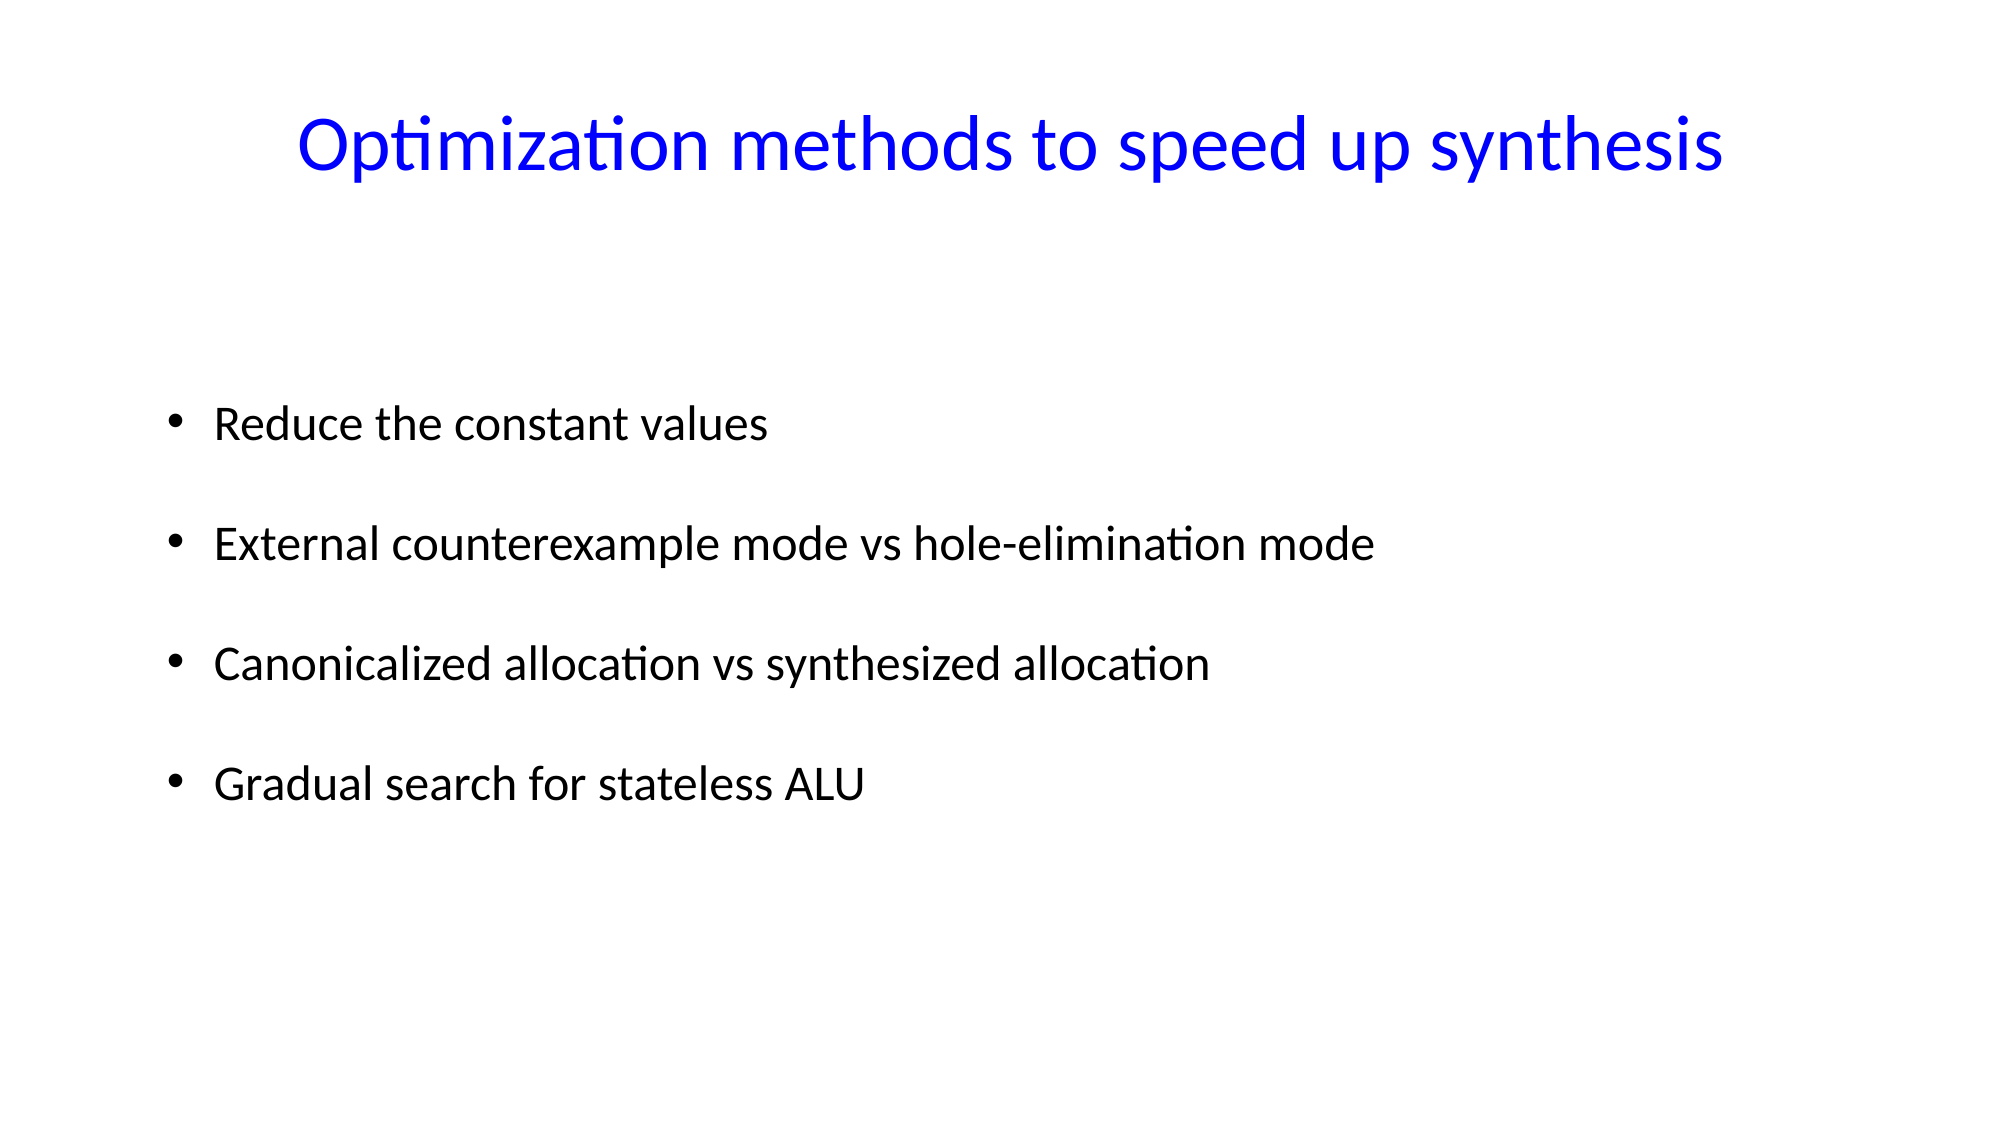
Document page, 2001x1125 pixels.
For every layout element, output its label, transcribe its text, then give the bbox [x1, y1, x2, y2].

text_box [133, 264, 925, 453]
text_box Optimization methods to speed up synthesis [48, 45, 1975, 233]
text_box Reduce the constant values External counterexample mode vs hole-elimination mode Canonicalized allocation vs synthesized allocation Gradual search for stateless ALU [152, 383, 1622, 818]
